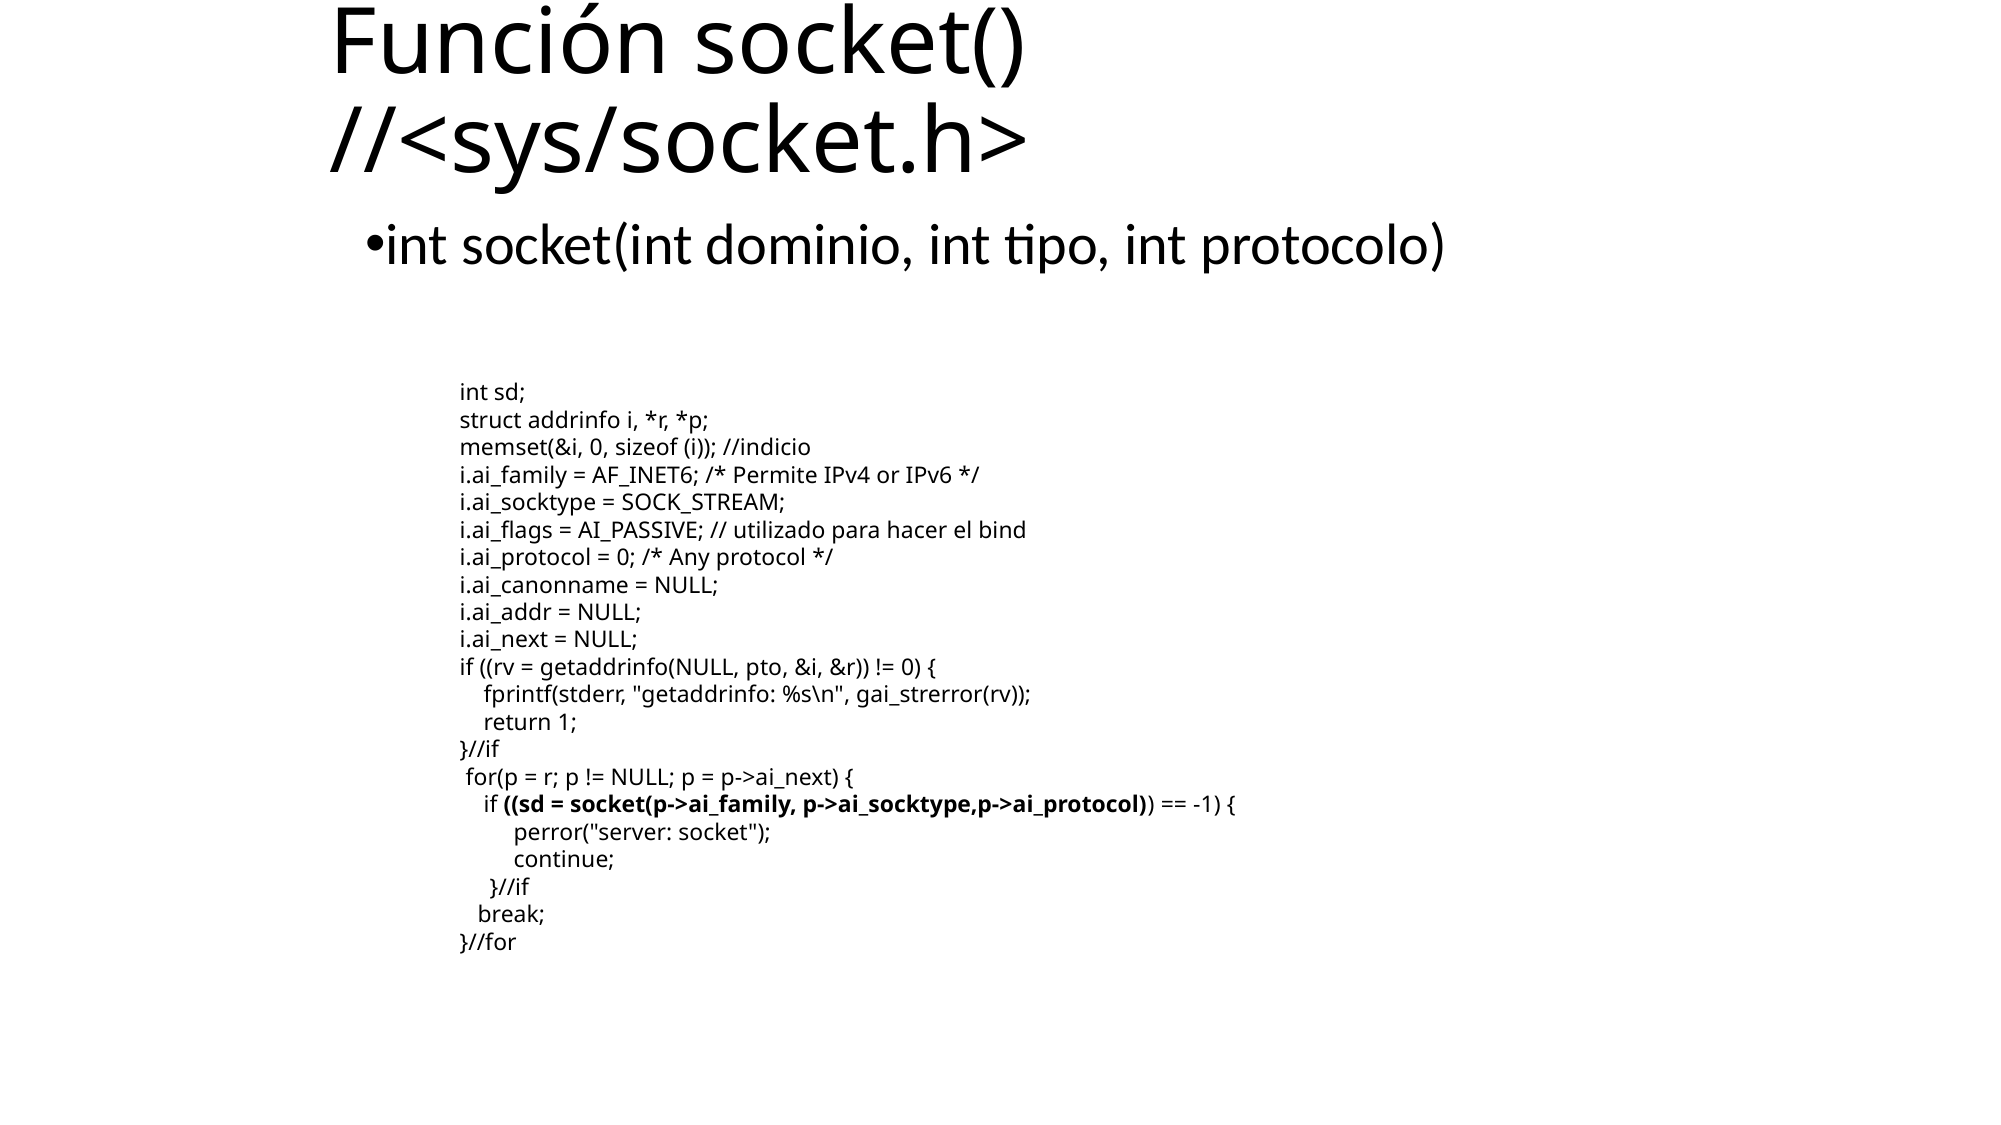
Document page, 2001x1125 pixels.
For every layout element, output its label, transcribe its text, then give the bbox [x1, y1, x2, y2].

text_box Función socket() //<sys/socket.h> [314, 0, 1665, 188]
text_box int sd; struct addrinfo i, *r, *p; memset(&i, 0, sizeof (i)); //indicio i.ai_family = AF_INET6; /* Permite IPv4 or IPv6 */ i.ai_socktype = SOCK_STREAM; i.ai_flags = AI_PASSIVE; // utilizado para hacer el bind i.ai_protocol = 0; /* Any protocol */ i.ai_canonname = NULL; i.ai_addr = NULL; i.ai_next = NULL; if ((rv = getaddrinfo(NULL, pto, &i, &r)) != 0) { fprintf(stderr, "getaddrinfo: %s\n", gai_strerror(rv)); return 1; }//if for(p = r; p != NULL; p = p->ai_next) { if ((sd = socket(p->ai_family, p->ai_socktype,p->ai_protocol)) == -1) { perror("server: socket"); continue; }//if break; }//for [444, 370, 1650, 963]
text_box int socket(int dominio, int tipo, int protocolo) [350, 207, 1701, 319]
